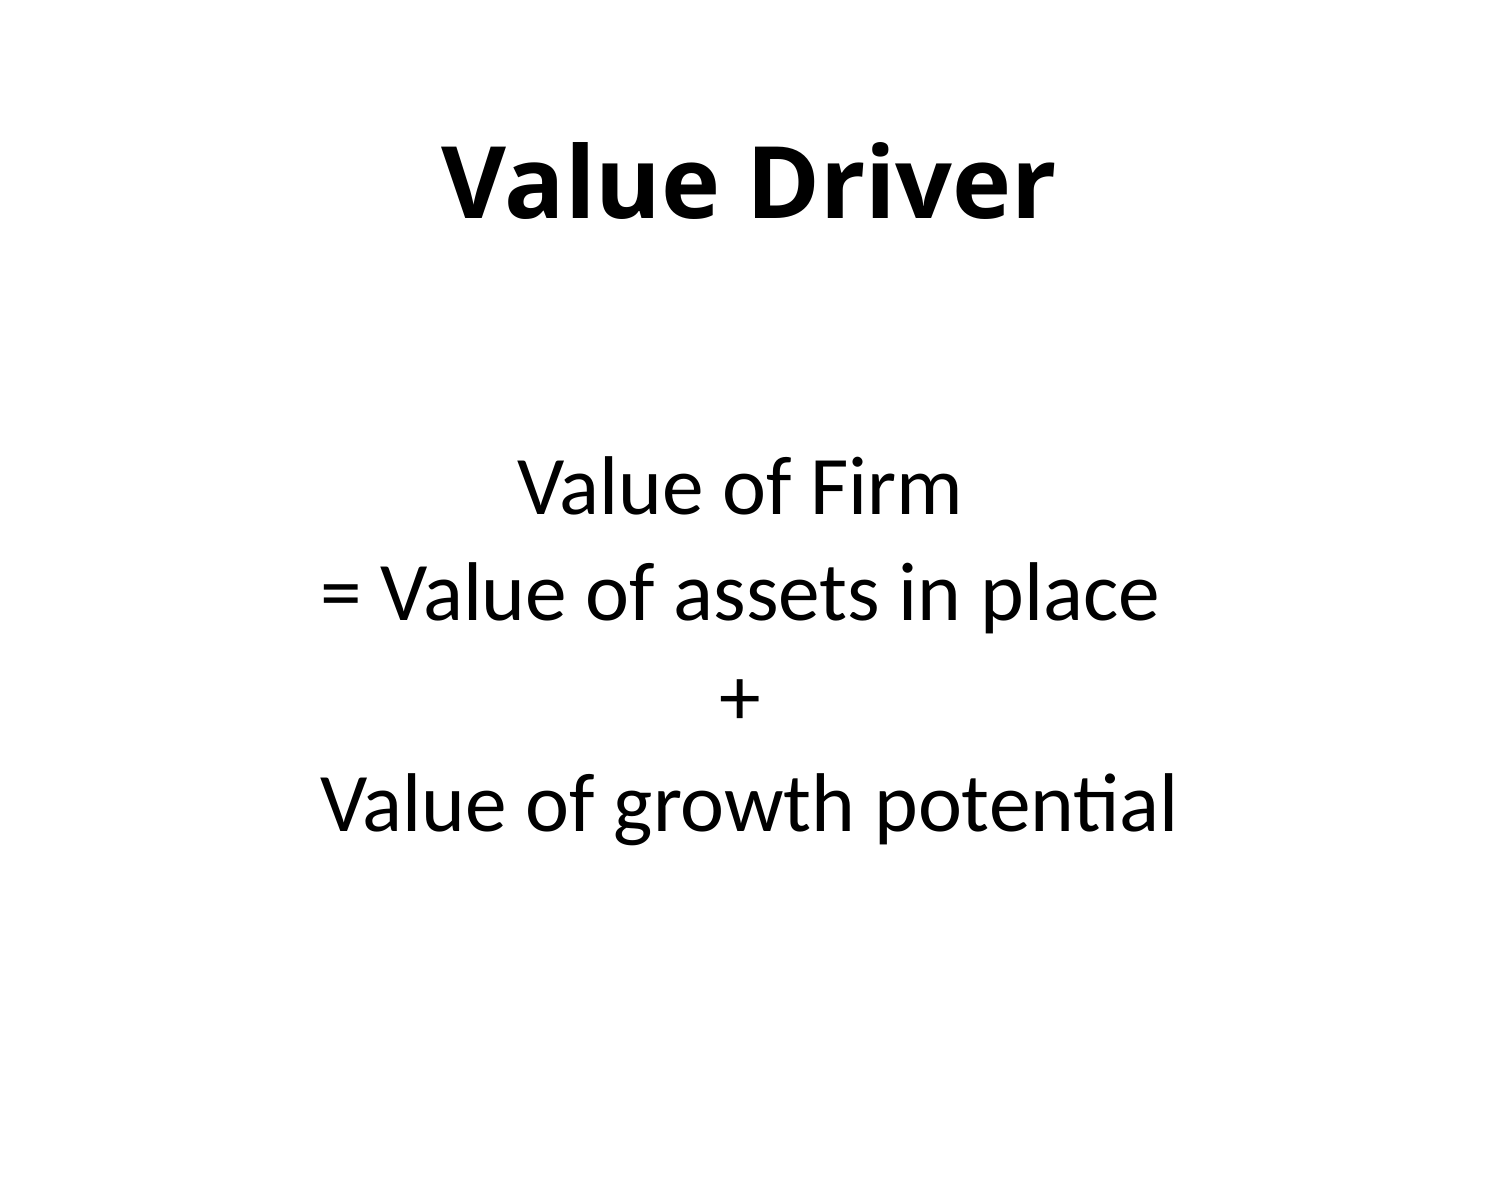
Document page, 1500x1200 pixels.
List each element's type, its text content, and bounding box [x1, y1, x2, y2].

list Value of Firm = Value of assets in place + Value of growth potential [103, 319, 1397, 1081]
title Value Driver [103, 76, 1397, 296]
